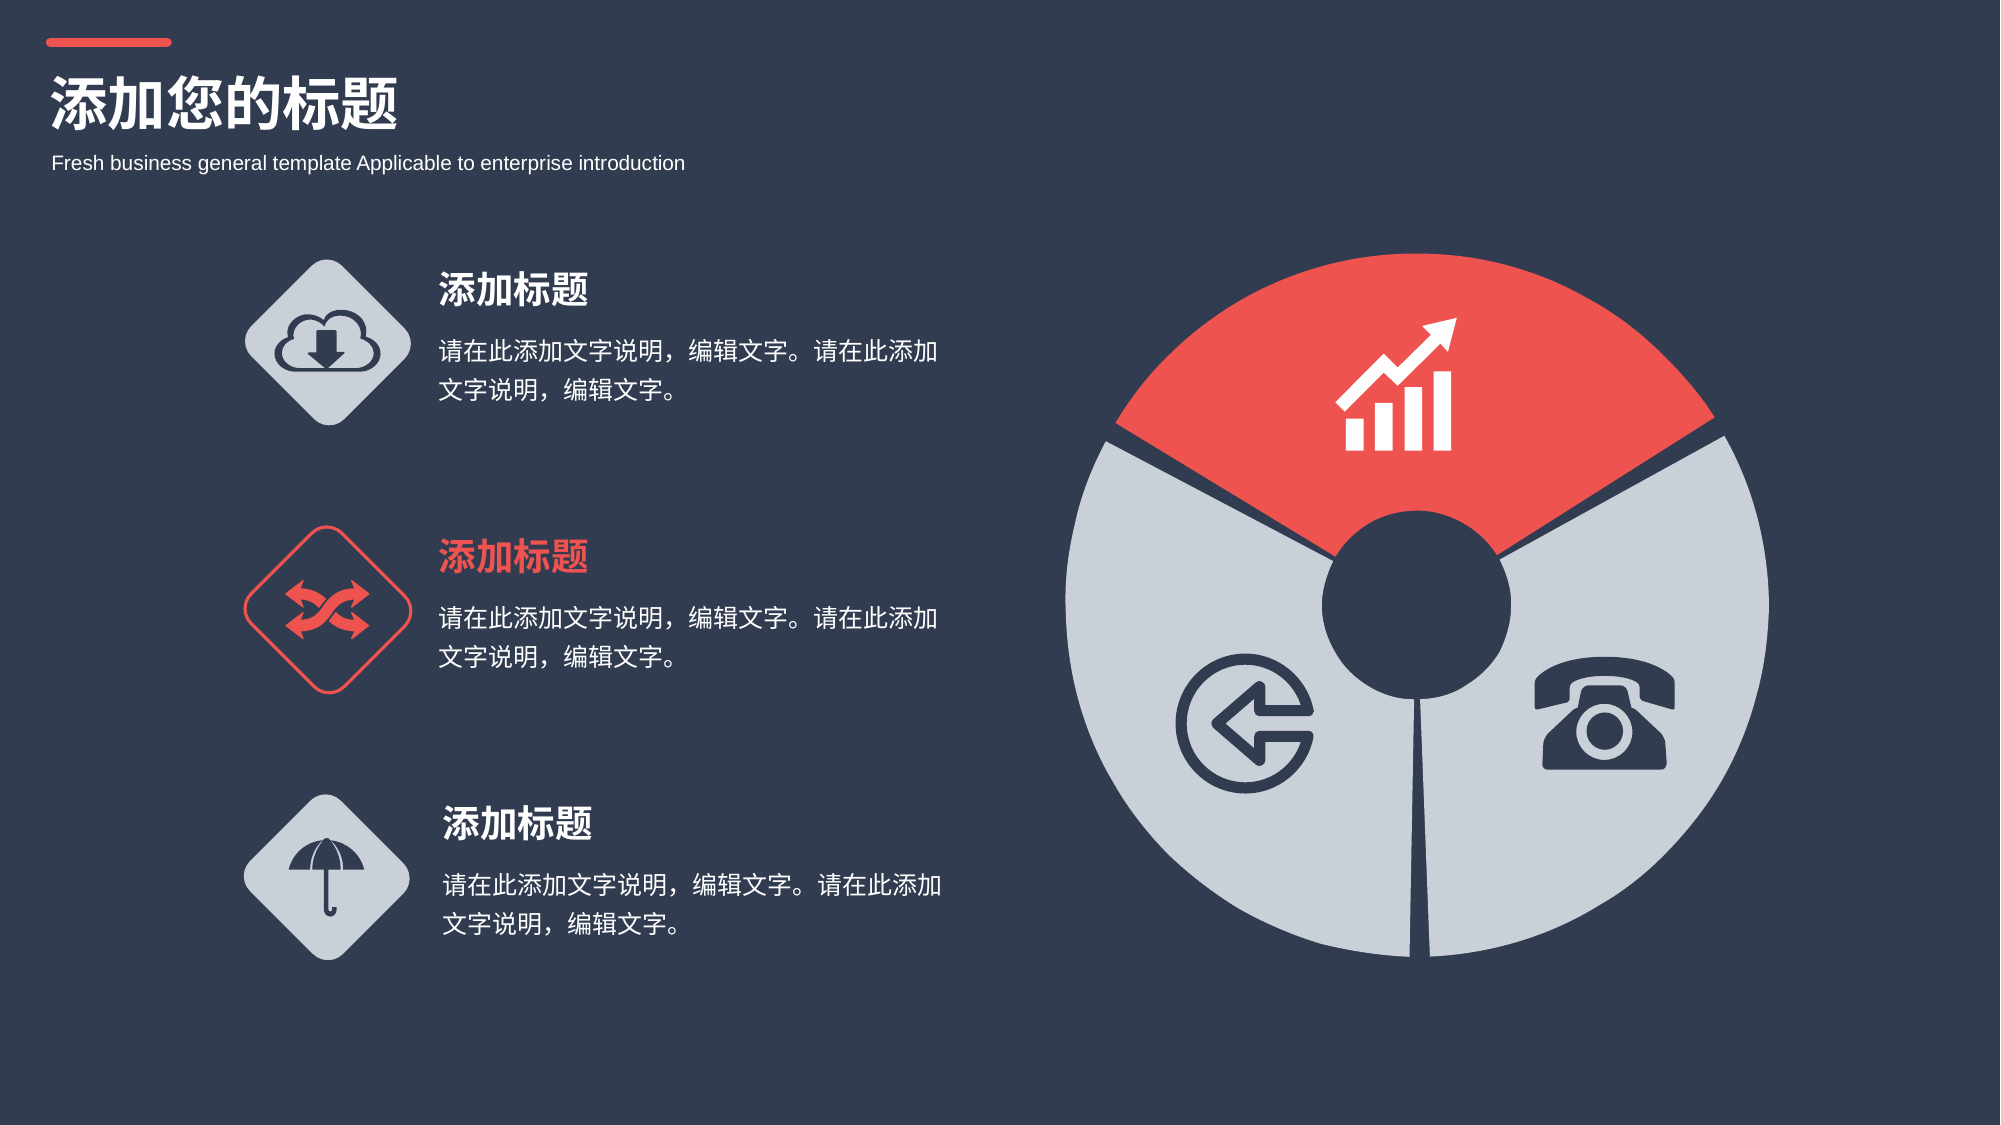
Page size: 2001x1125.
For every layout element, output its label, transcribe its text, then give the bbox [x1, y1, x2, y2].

text_box 添加您的标题 [34, 59, 414, 145]
text_box [1065, 441, 1415, 957]
text_box 请在此添加文字说明，编辑文字。请在此添加文字说明，编辑文字。 [428, 852, 977, 946]
text_box [243, 258, 412, 427]
text_box [1175, 653, 1314, 794]
text_box [288, 838, 365, 917]
text_box [1420, 435, 1769, 957]
text_box [1115, 253, 1715, 557]
text_box [242, 793, 411, 962]
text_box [1335, 317, 1457, 451]
text_box 添加标题 [424, 258, 605, 319]
text_box [274, 309, 381, 372]
text_box [243, 525, 412, 694]
text_box 请在此添加文字说明，编辑文字。请在此添加文字说明，编辑文字。 [424, 586, 973, 679]
text_box [285, 580, 370, 640]
text_box 添加标题 [428, 792, 609, 852]
text_box 请在此添加文字说明，编辑文字。请在此添加文字说明，编辑文字。 [424, 319, 973, 412]
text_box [1534, 656, 1675, 770]
text_box 添加标题 [424, 525, 605, 586]
text_box Fresh business general template Applicable to enterprise introduction [36, 142, 701, 182]
